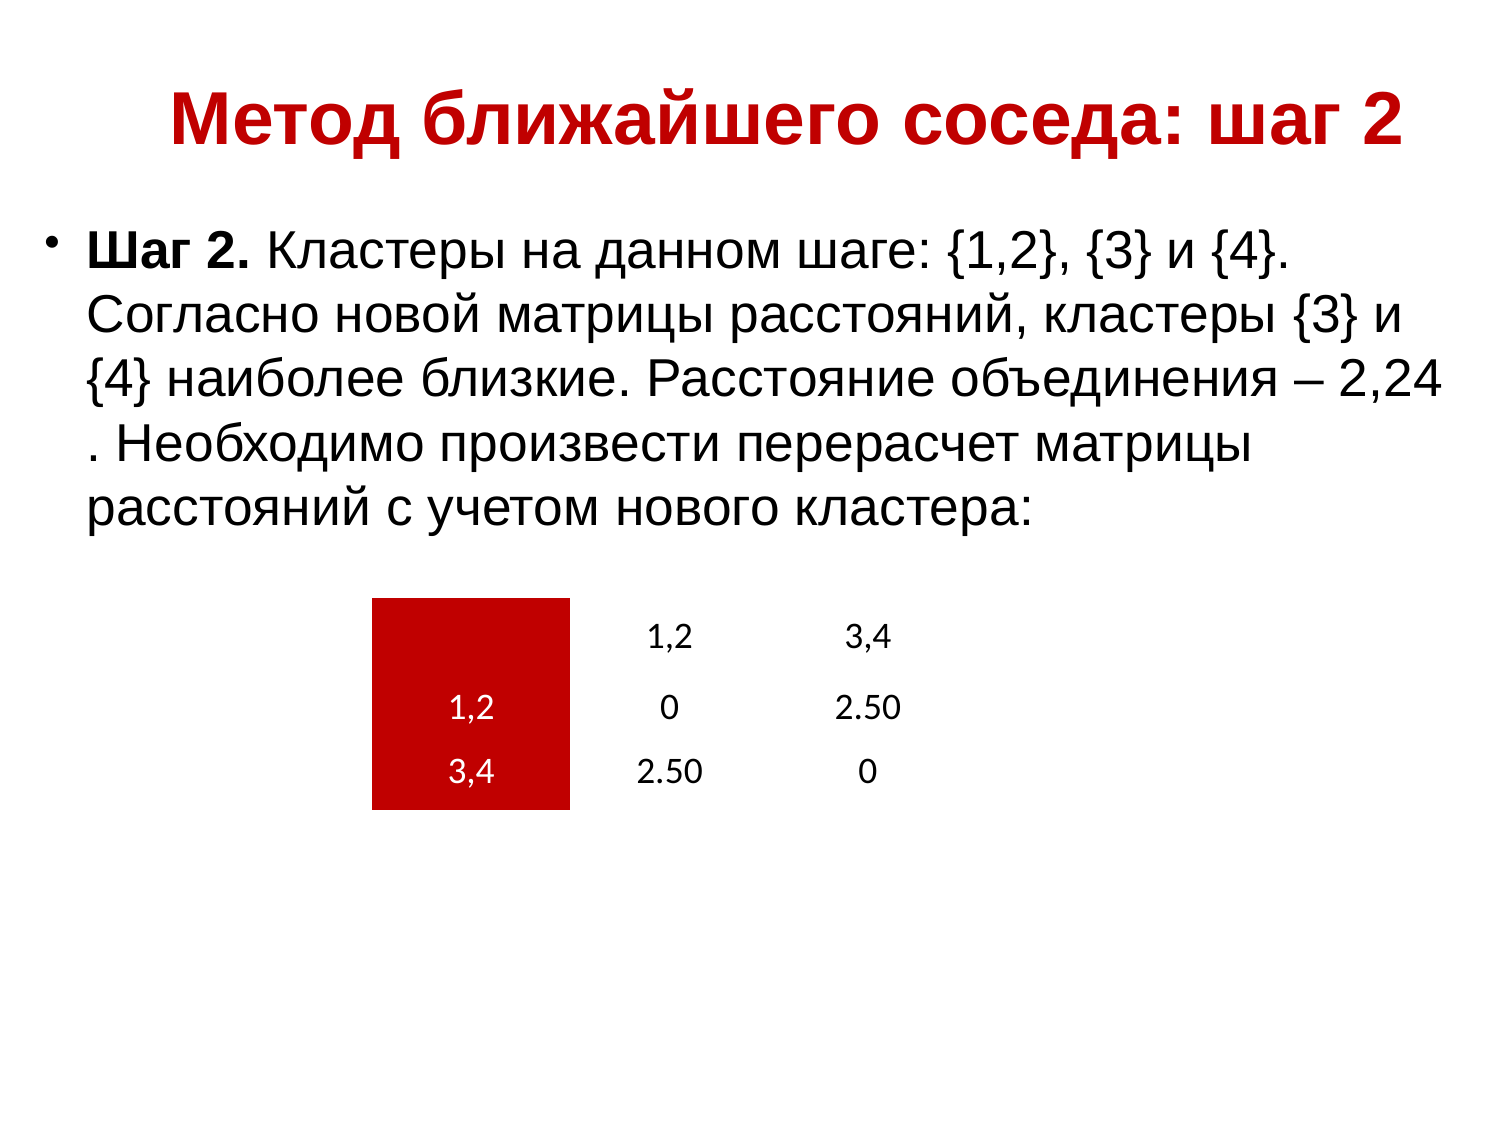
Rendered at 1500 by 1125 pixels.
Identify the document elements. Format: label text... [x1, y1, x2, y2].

table_header 1,2 [570, 598, 769, 681]
list Шаг 2. Кластеры на данном шаге: {1,2}, {3} и {4}. Согласно новой матрицы расстояний, кластеры {3} и {4} наиболее близкие. Расстояние объединения – 2,24 . Необходимо произвести перерасчет матрицы расстояний с учетом нового кластера: [29, 208, 1471, 551]
title Метод ближайшего соседа: шаг 2 [150, 45, 1425, 185]
table_cell 0 [570, 681, 769, 740]
table_cell 0 [769, 740, 967, 810]
table_header [372, 598, 570, 681]
table_cell 2.50 [570, 740, 769, 810]
table_cell 3,4 [372, 740, 570, 810]
table_cell 1,2 [372, 681, 570, 740]
table_header 3,4 [769, 598, 967, 681]
table_cell 2.50 [769, 681, 967, 740]
